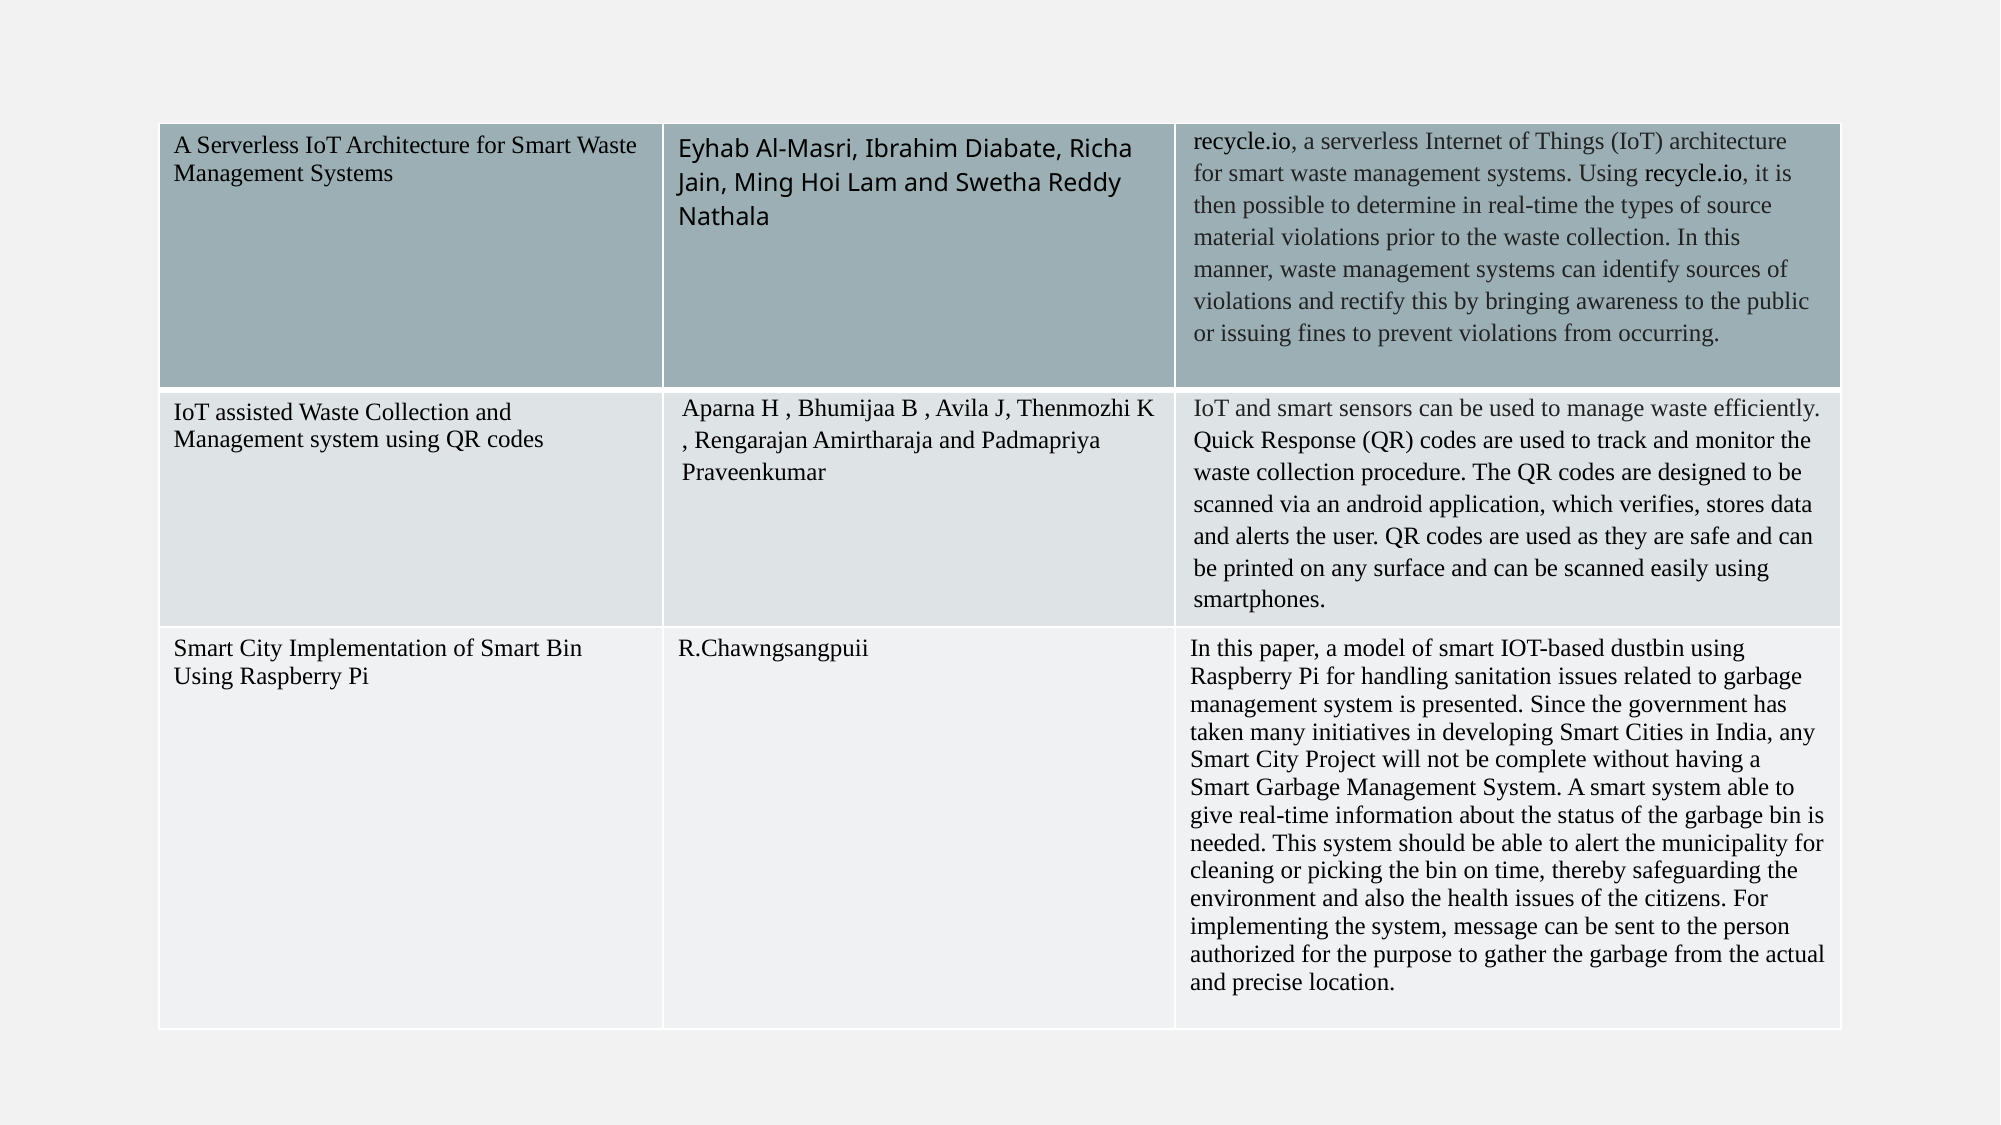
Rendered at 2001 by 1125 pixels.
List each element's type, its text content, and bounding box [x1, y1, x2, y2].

table_header A Serverless IoT Architecture for Smart Waste Management Systems [160, 124, 662, 387]
table_cell Aparna H , Bhumijaa B , Avila J, Thenmozhi K , Rengarajan Amirtharaja and Padmapriya Praveenkumar [664, 393, 1174, 626]
table_cell R.Chawngsangpuii [664, 628, 1174, 1028]
table_cell Smart City Implementation of Smart Bin Using Raspberry Pi [160, 628, 662, 1028]
table_cell IoT and smart sensors can be used to manage waste efficiently. Quick Response (QR) codes are used to track and monitor the waste collection procedure. The QR codes are designed to be scanned via an android application, which verifies, stores data and alerts the user. QR codes are used as they are safe and can be printed on any surface and can be scanned easily using smartphones. [1176, 393, 1840, 626]
table_cell IoT assisted Waste Collection and Management system using QR codes [160, 393, 662, 626]
table_header recycle.io, a serverless Internet of Things (IoT) architecture for smart waste management systems. Using recycle.io, it is then possible to determine in real-time the types of source material violations prior to the waste collection. In this manner, waste management systems can identify sources of violations and rectify this by bringing awareness to the public or issuing fines to prevent violations from occurring. [1176, 124, 1840, 387]
table_cell In this paper, a model of smart IOT-based dustbin using Raspberry Pi for handling sanitation issues related to garbage management system is presented. Since the government has taken many initiatives in developing Smart Cities in India, any Smart City Project will not be complete without having a Smart Garbage Management System. A smart system able to give real-time information about the status of the garbage bin is needed. This system should be able to alert the municipality for cleaning or picking the bin on time, thereby safeguarding the environment and also the health issues of the citizens. For implementing the system, message can be sent to the person authorized for the purpose to gather the garbage from the actual and precise location. [1176, 628, 1840, 1028]
table_header Eyhab Al-Masri, Ibrahim Diabate, Richa Jain, Ming Hoi Lam and Swetha Reddy Nathala [664, 124, 1174, 387]
